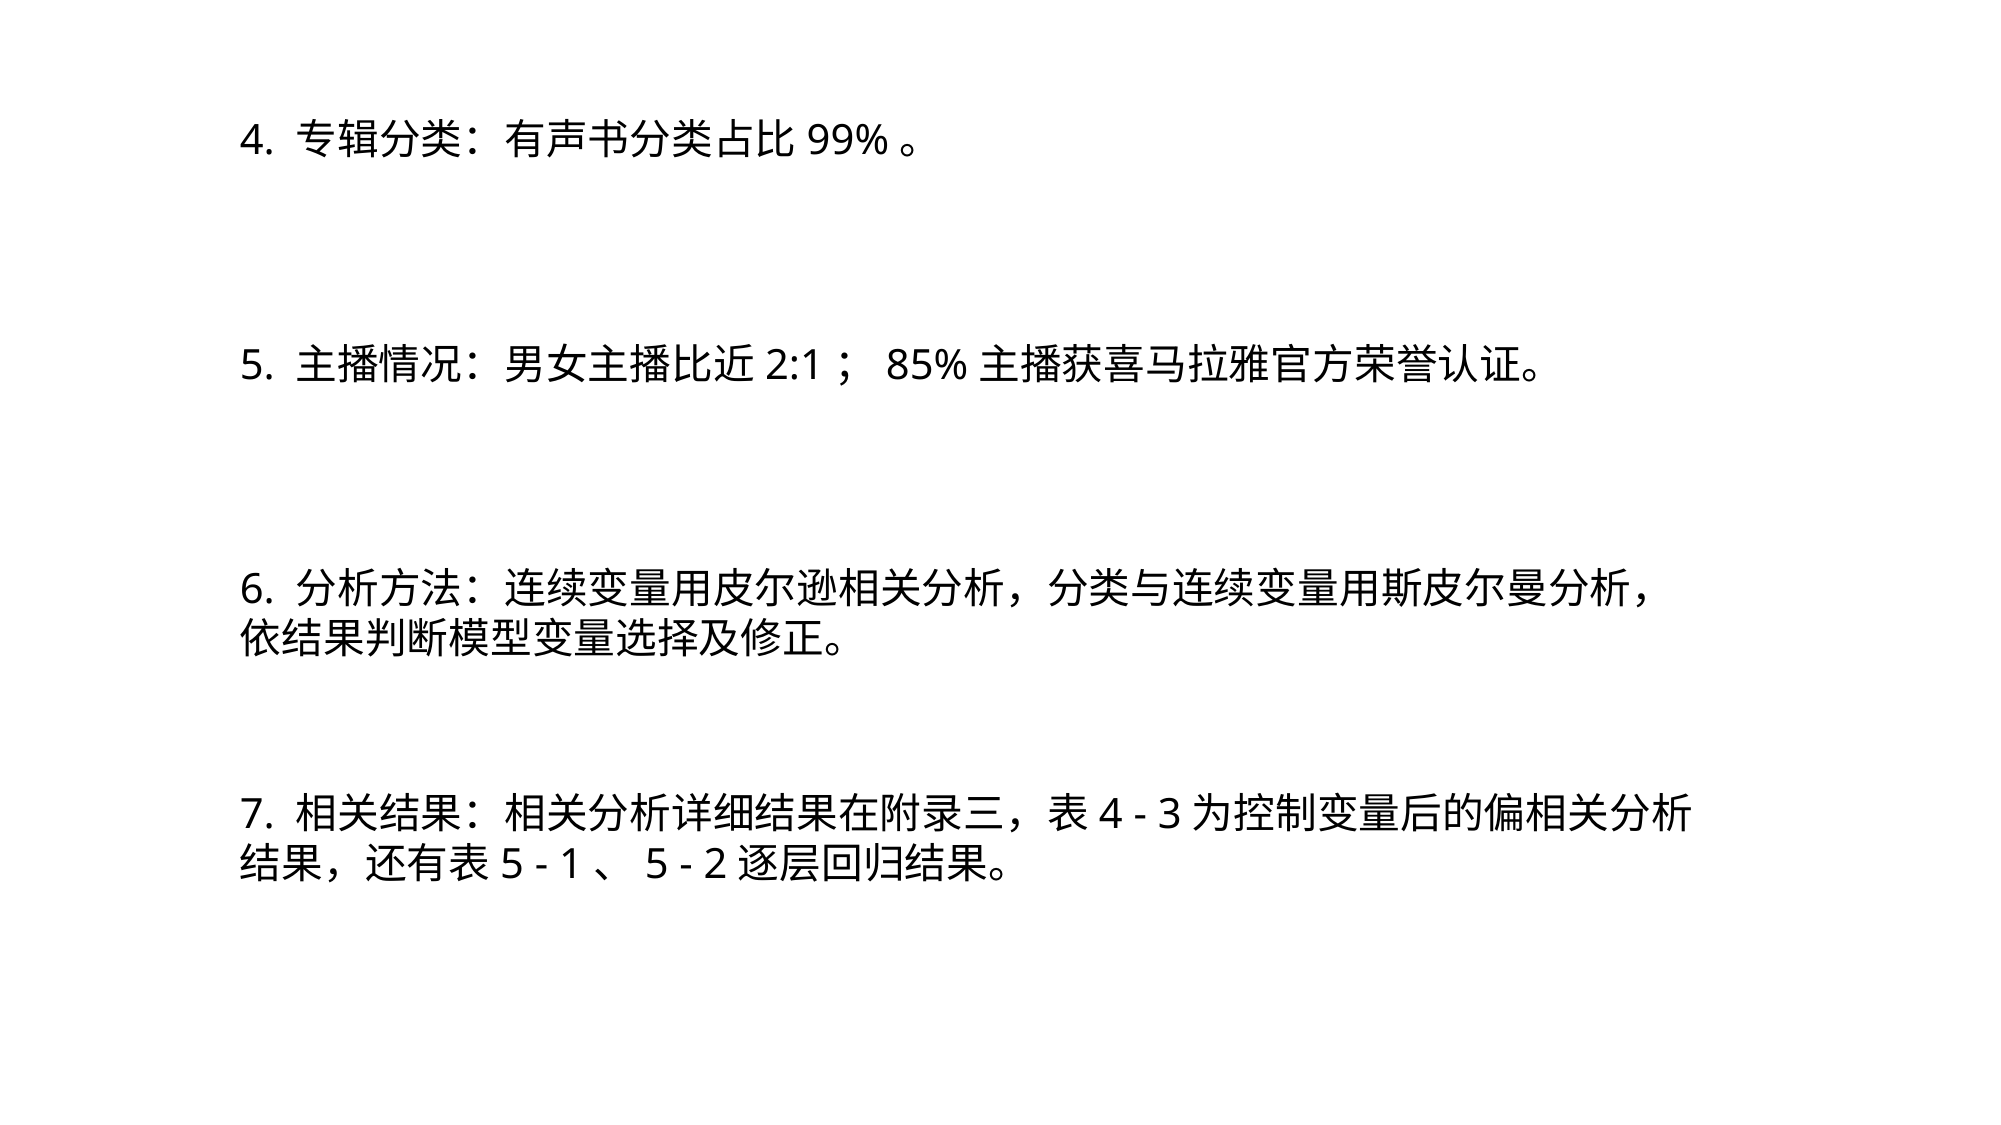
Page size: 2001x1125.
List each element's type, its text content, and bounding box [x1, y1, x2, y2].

text_box 6. 分析方法：连续变量用皮尔逊相关分析，分类与连续变量用斯皮尔曼分析，依结果判断模型变量选择及修正。 [224, 554, 1725, 670]
text_box 4. 专辑分类：有声书分类占比99%。 [224, 104, 1725, 170]
text_box 5. 主播情况：男女主播比近2:1；85%主播获喜马拉雅官方荣誉认证。 [224, 329, 1725, 395]
text_box 7. 相关结果：相关分析详细结果在附录三，表4 - 3为控制变量后的偏相关分析结果，还有表5 - 1、5 - 2逐层回归结果。 [224, 779, 1725, 895]
text_box [114, 221, 1891, 965]
